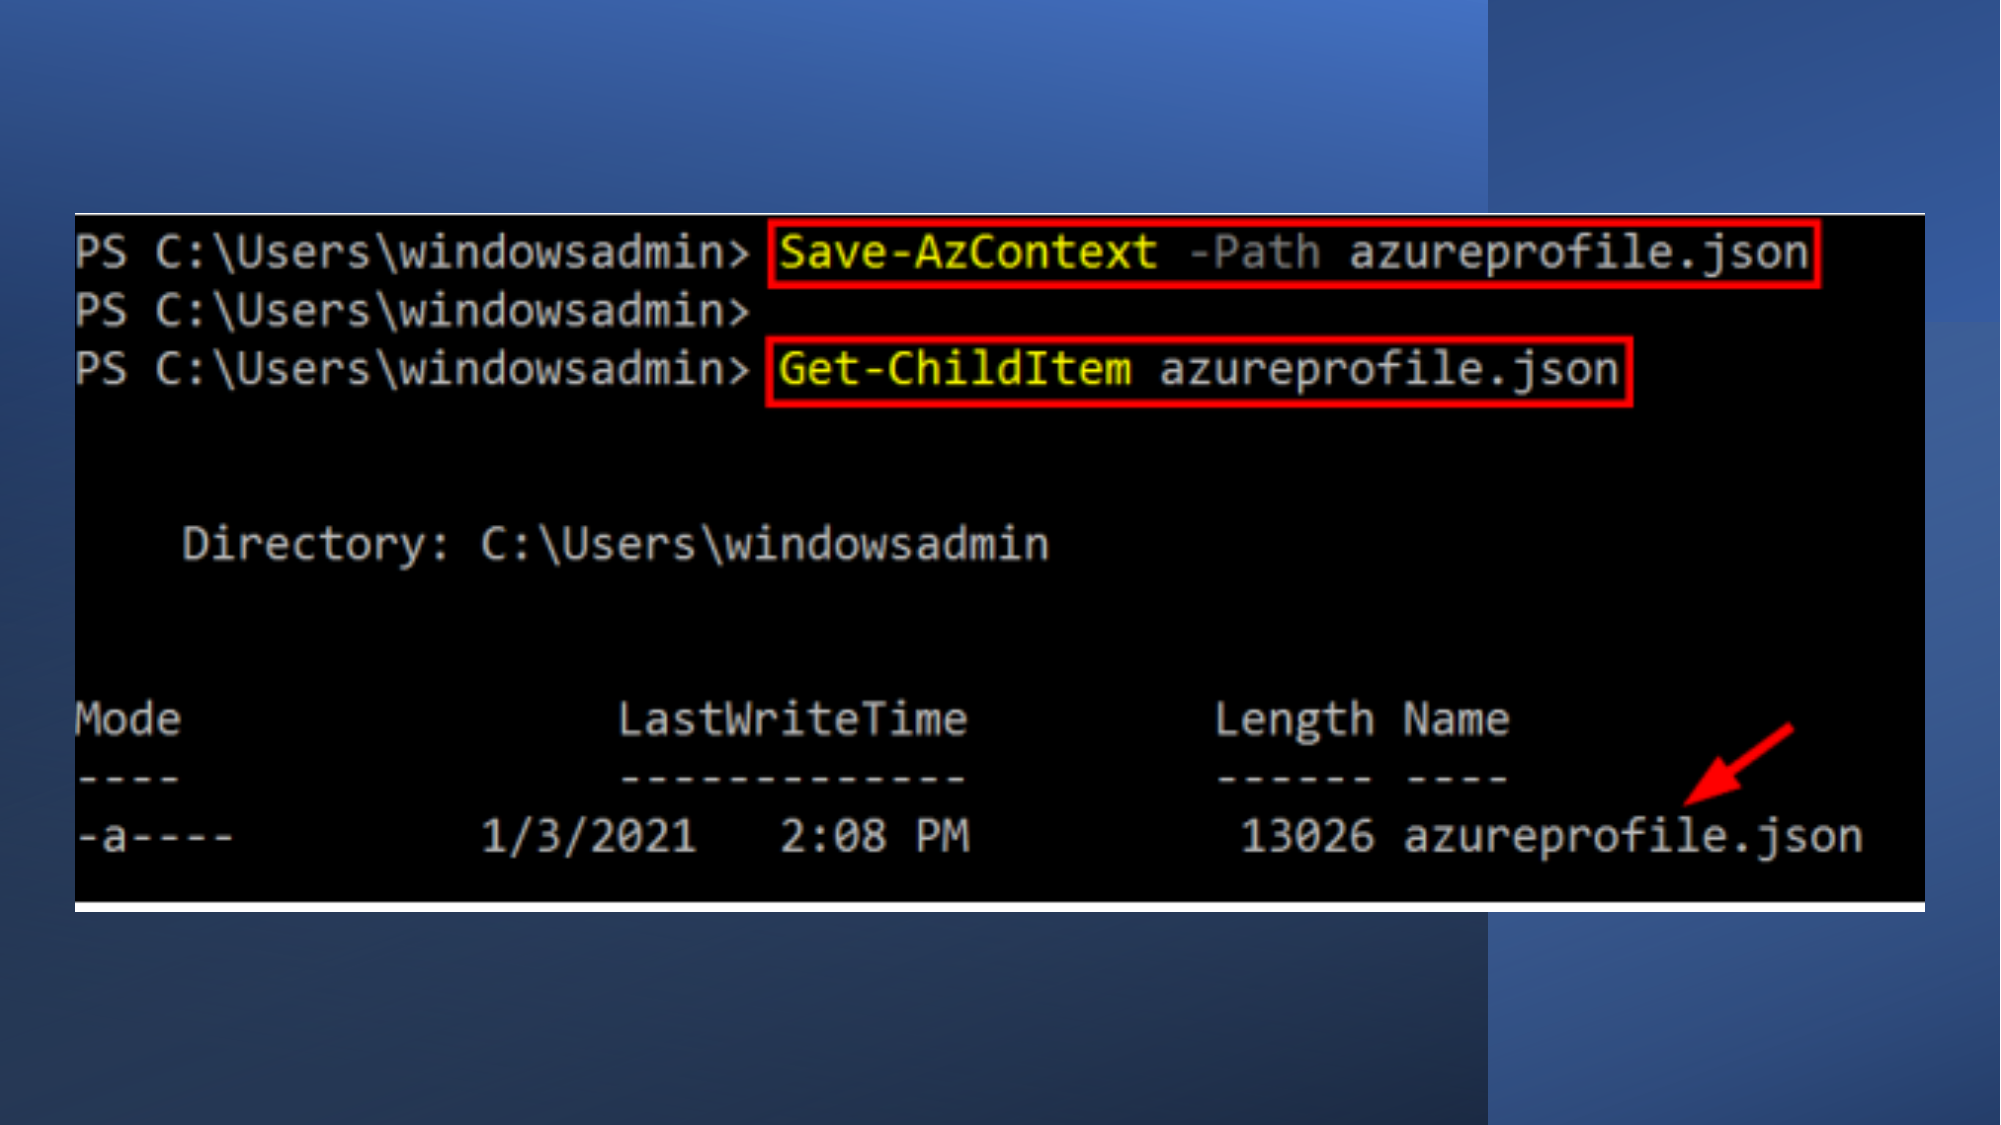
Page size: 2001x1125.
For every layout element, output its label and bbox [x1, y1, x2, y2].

text_box [0, 0, 1489, 321]
text_box [0, 321, 2000, 1125]
picture [74, 213, 1925, 912]
text_box [1489, 0, 2000, 321]
